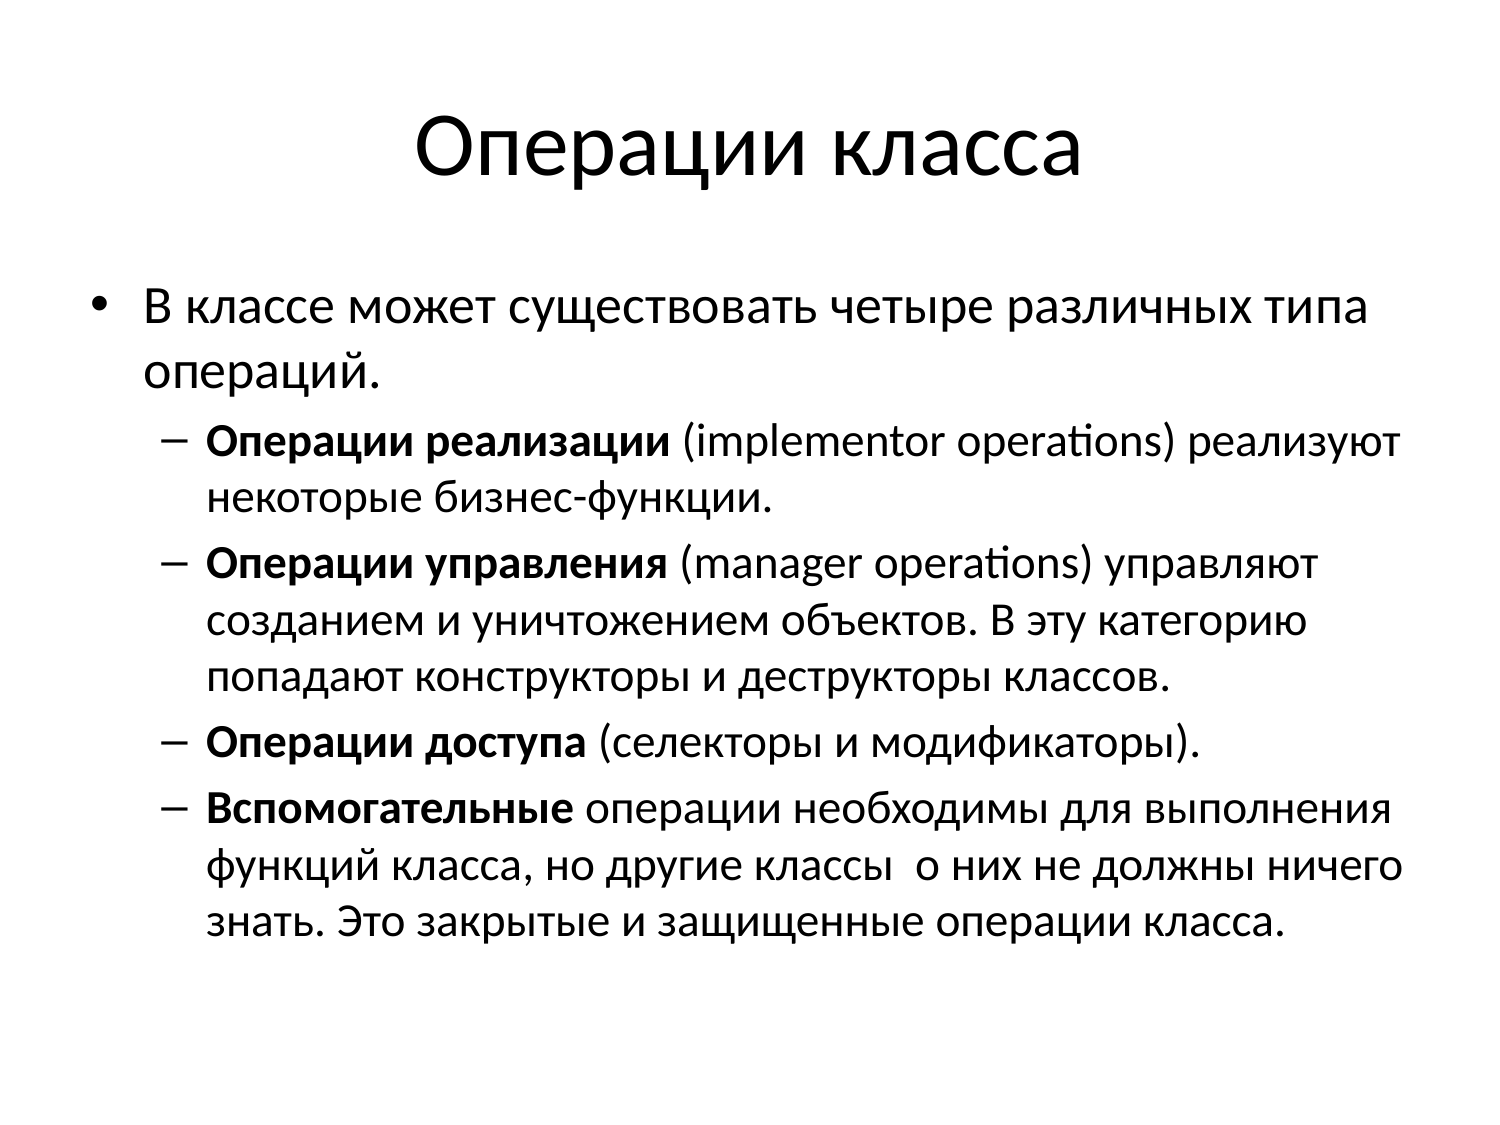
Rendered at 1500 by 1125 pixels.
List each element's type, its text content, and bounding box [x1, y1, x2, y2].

title Операции класса [75, 45, 1425, 233]
list В классе может существовать четыре различных типа операций. Операции реализации (implementor operations) реализуют некоторые бизнес-функции. Операции управления (manager operations) управляют созданием и уничтожением объектов. В эту категорию попадают конструкторы и деструкторы классов. Операции доступа (селекторы и модификаторы). Вспомогательные операции необходимы для выполнения функций класса, но другие классы о них не должны ничего знать. Это закрытые и защищенные операции класса. [75, 262, 1425, 1005]
